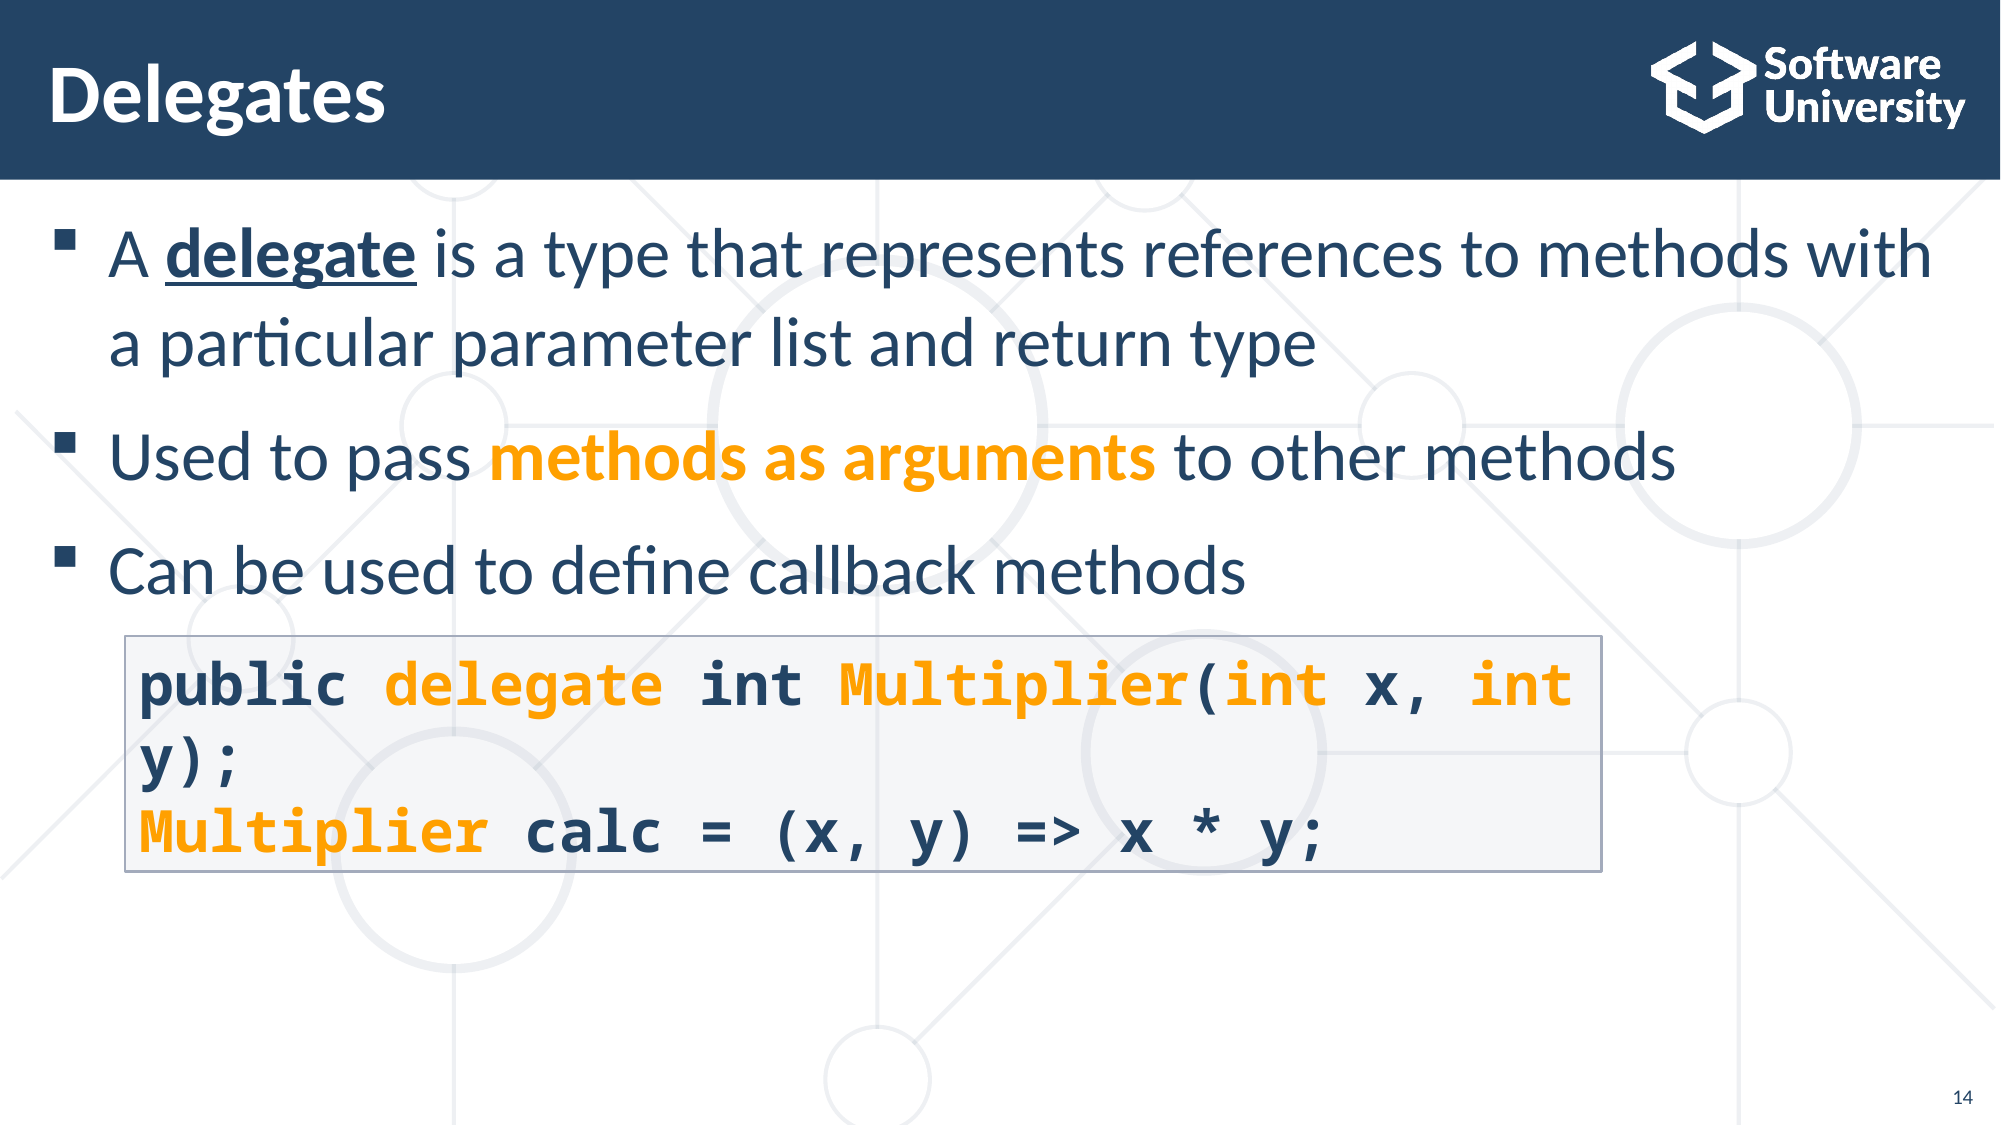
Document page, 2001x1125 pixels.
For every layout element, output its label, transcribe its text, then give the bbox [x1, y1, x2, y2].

title Delegates [31, 16, 1625, 162]
text_box public delegate int Multiplier(int x, int y); Multiplier calc = (x, y) => x * y; [125, 636, 1602, 872]
list A delegate is a type that represents references to methods with a particular parameter list and return type Used to pass methods as arguments to other methods Can be used to define callback methods [31, 196, 1970, 1104]
picture [1651, 41, 1966, 134]
slide_number 14 [1927, 1067, 1989, 1117]
